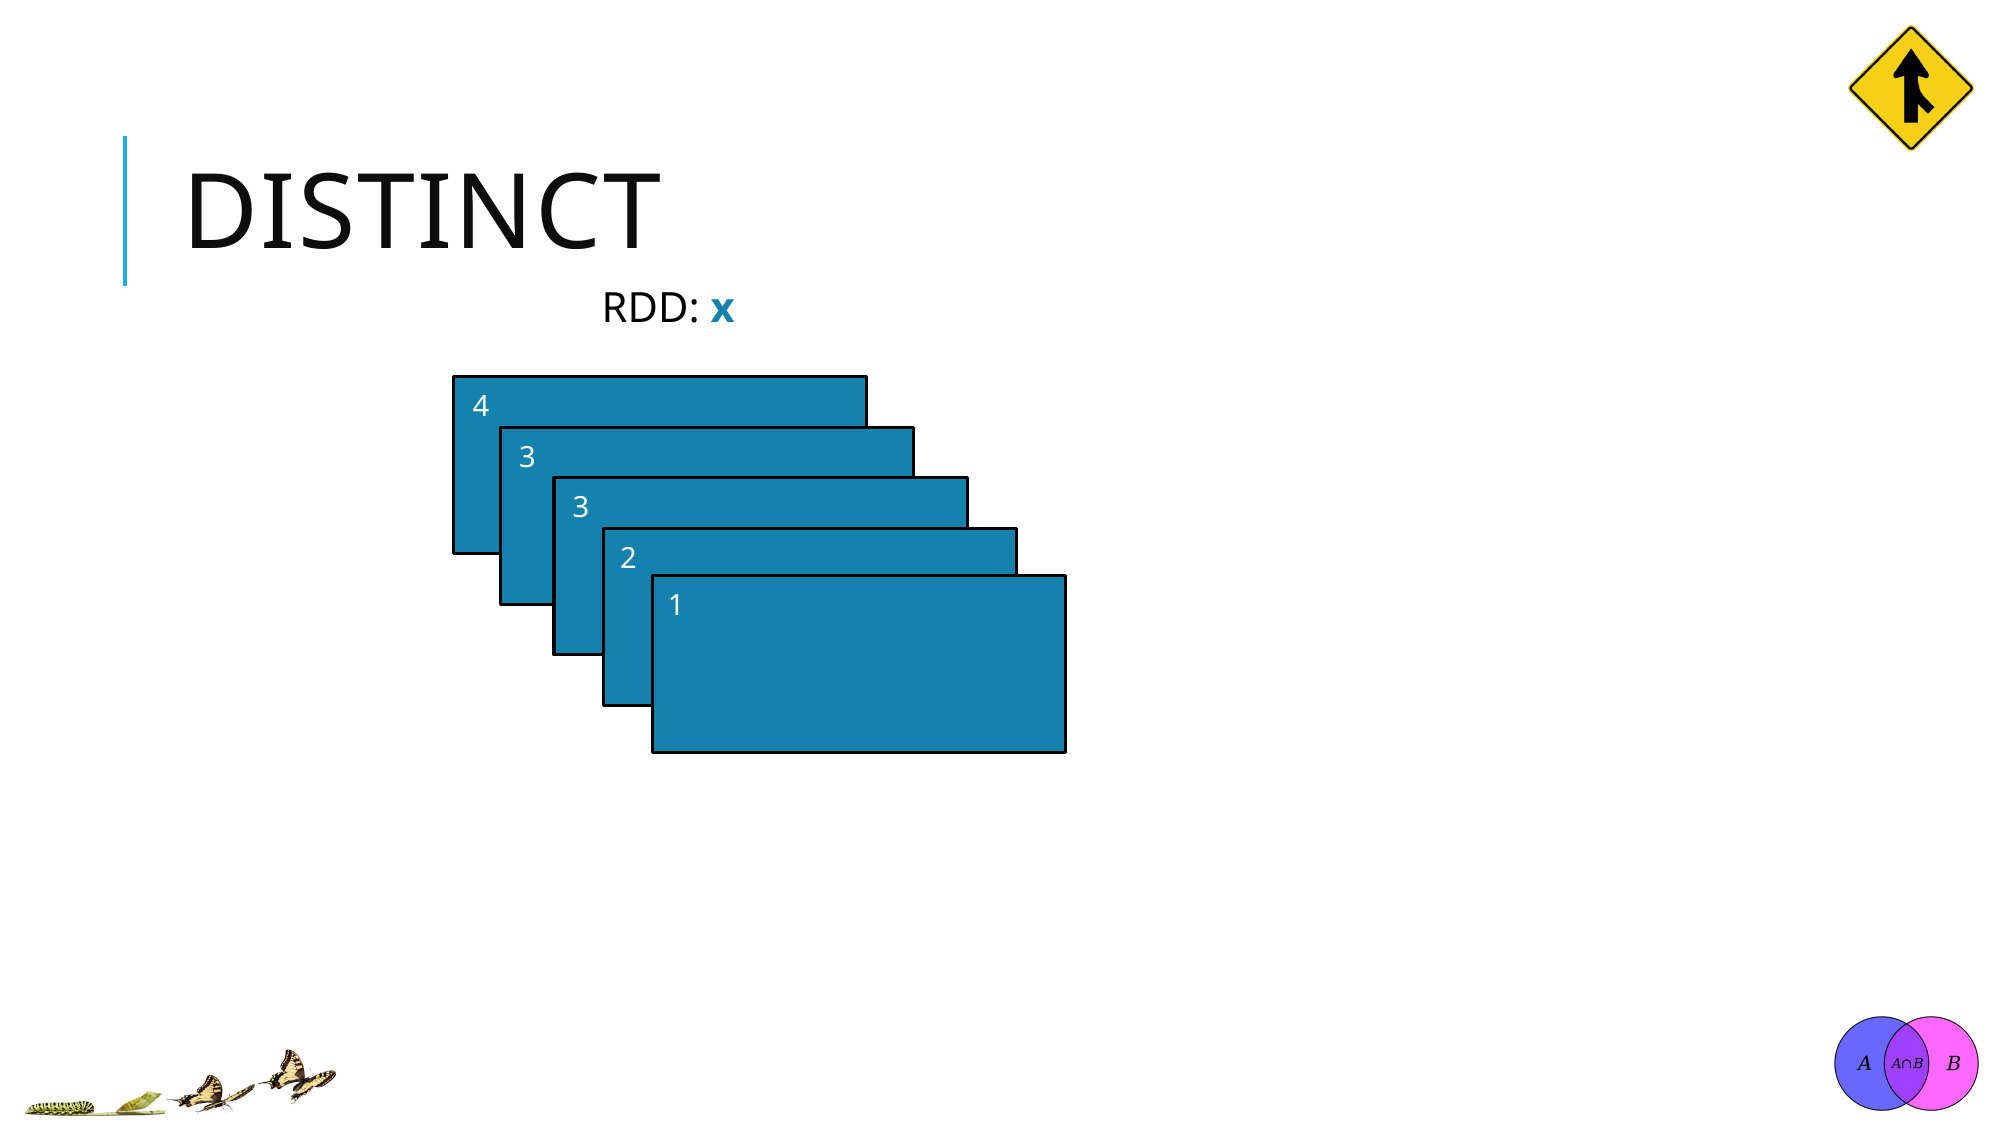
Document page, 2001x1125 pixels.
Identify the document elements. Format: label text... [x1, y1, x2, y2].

text_box 2 [603, 532, 653, 583]
text_box [452, 375, 868, 555]
picture [18, 1046, 350, 1125]
picture [1848, 25, 1974, 151]
text_box 1 [651, 579, 702, 629]
text_box [553, 476, 969, 656]
title distinct [168, 96, 1763, 342]
text_box 3 [502, 430, 553, 481]
text_box [506, 426, 915, 476]
text_box [602, 527, 1018, 707]
text_box 3 [556, 481, 606, 531]
text_box [499, 430, 553, 606]
text_box [651, 574, 1067, 754]
text_box 4 [456, 380, 506, 430]
picture [1820, 1002, 1993, 1125]
text_box RDD: x [586, 273, 820, 338]
